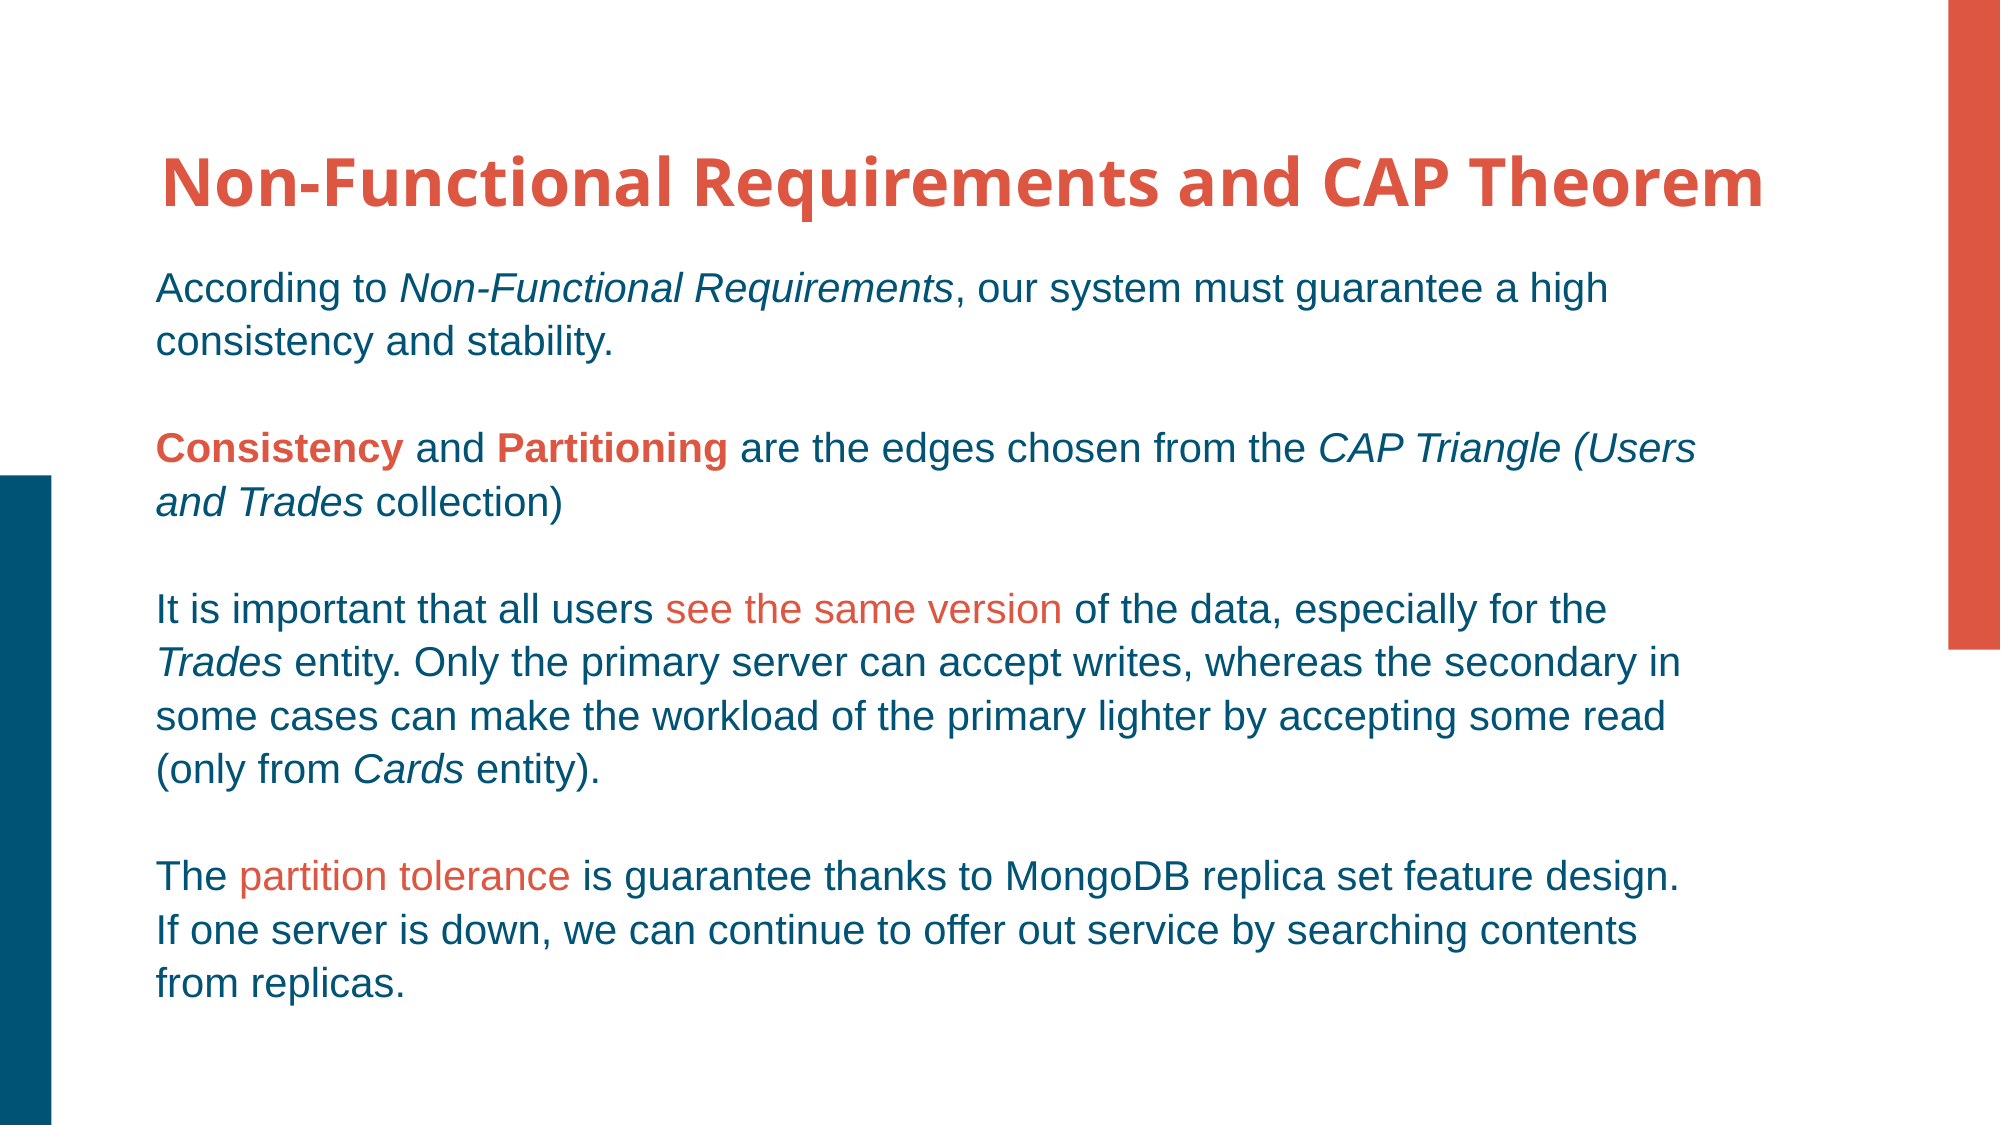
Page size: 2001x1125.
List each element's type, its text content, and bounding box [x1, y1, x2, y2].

text_box According to Non-Functional Requirements, our system must guarantee a high consistency and stability. Consistency and Partitioning are the edges chosen from the CAP Triangle (Users and Trades collection) It is important that all users see the same version of the data, especially for the Trades entity. Only the primary server can accept writes, whereas the secondary in some cases can make the workload of the primary lighter by accepting some read (only from Cards entity). The partition tolerance is guarantee thanks to MongoDB replica set feature design. If one server is down, we can continue to offer out service by searching contents from replicas. [140, 249, 1721, 1014]
title Non-Functional Requirements and CAP Theorem [140, 137, 1906, 223]
